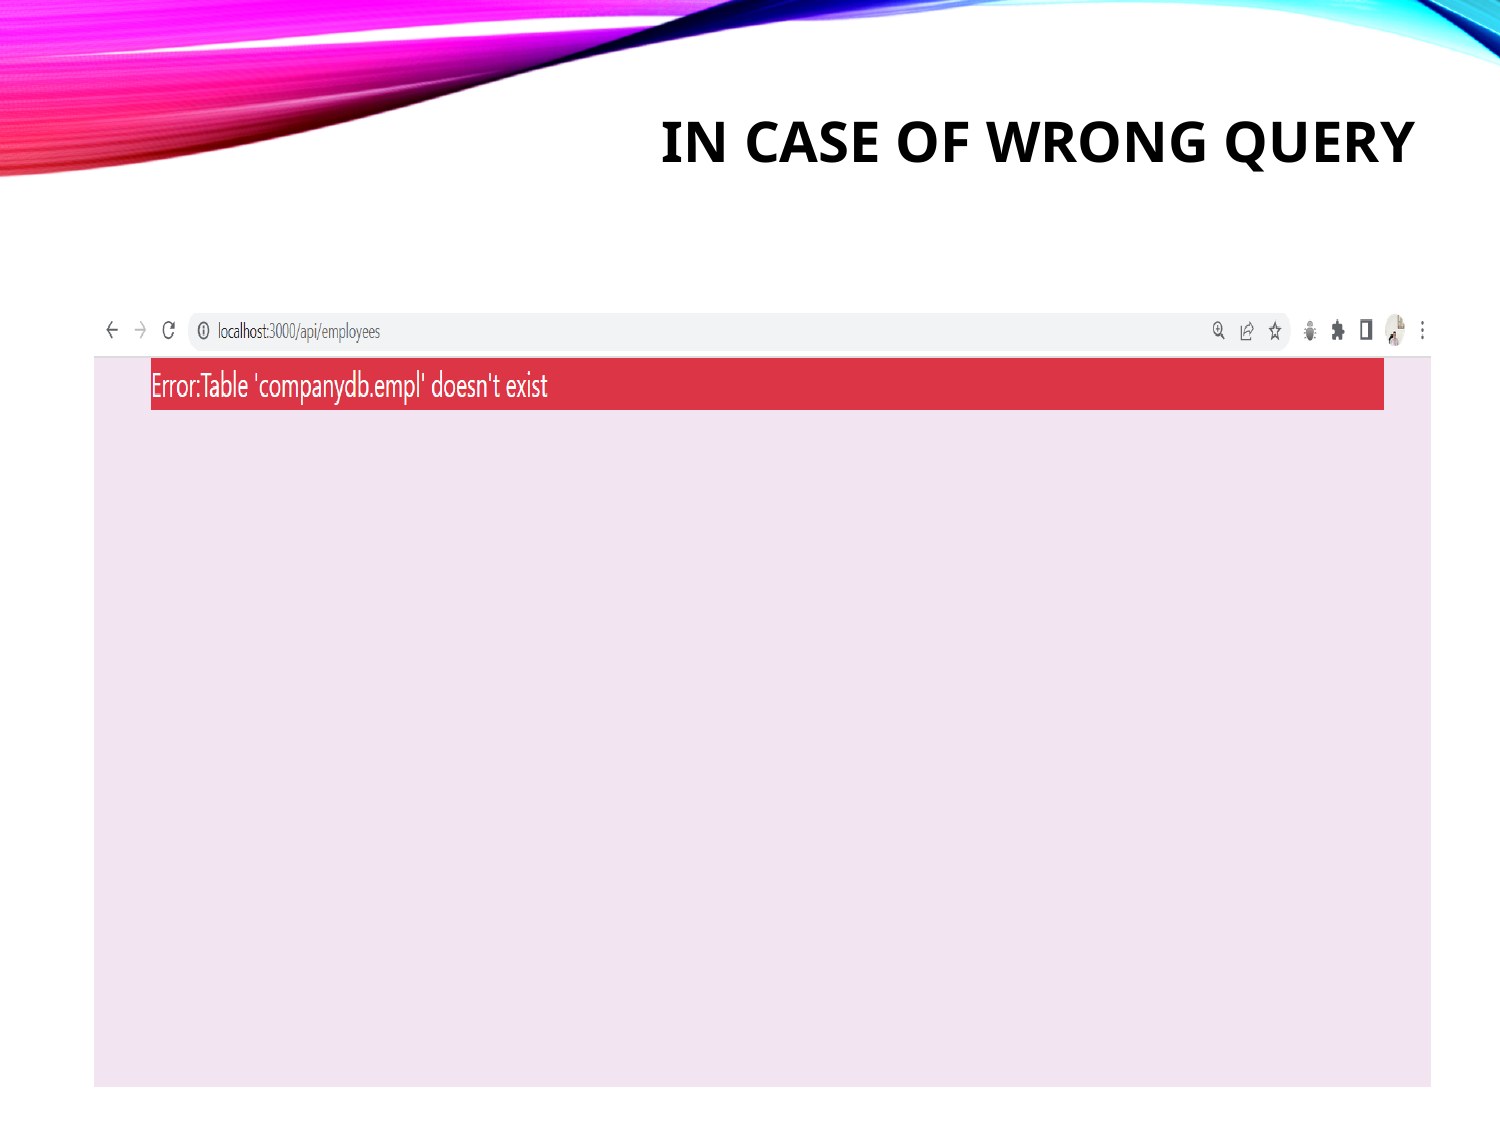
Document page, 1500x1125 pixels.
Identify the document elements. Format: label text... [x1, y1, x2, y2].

title In case of wrong query [383, 38, 1431, 251]
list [94, 313, 1431, 1087]
picture [0, 0, 1500, 178]
